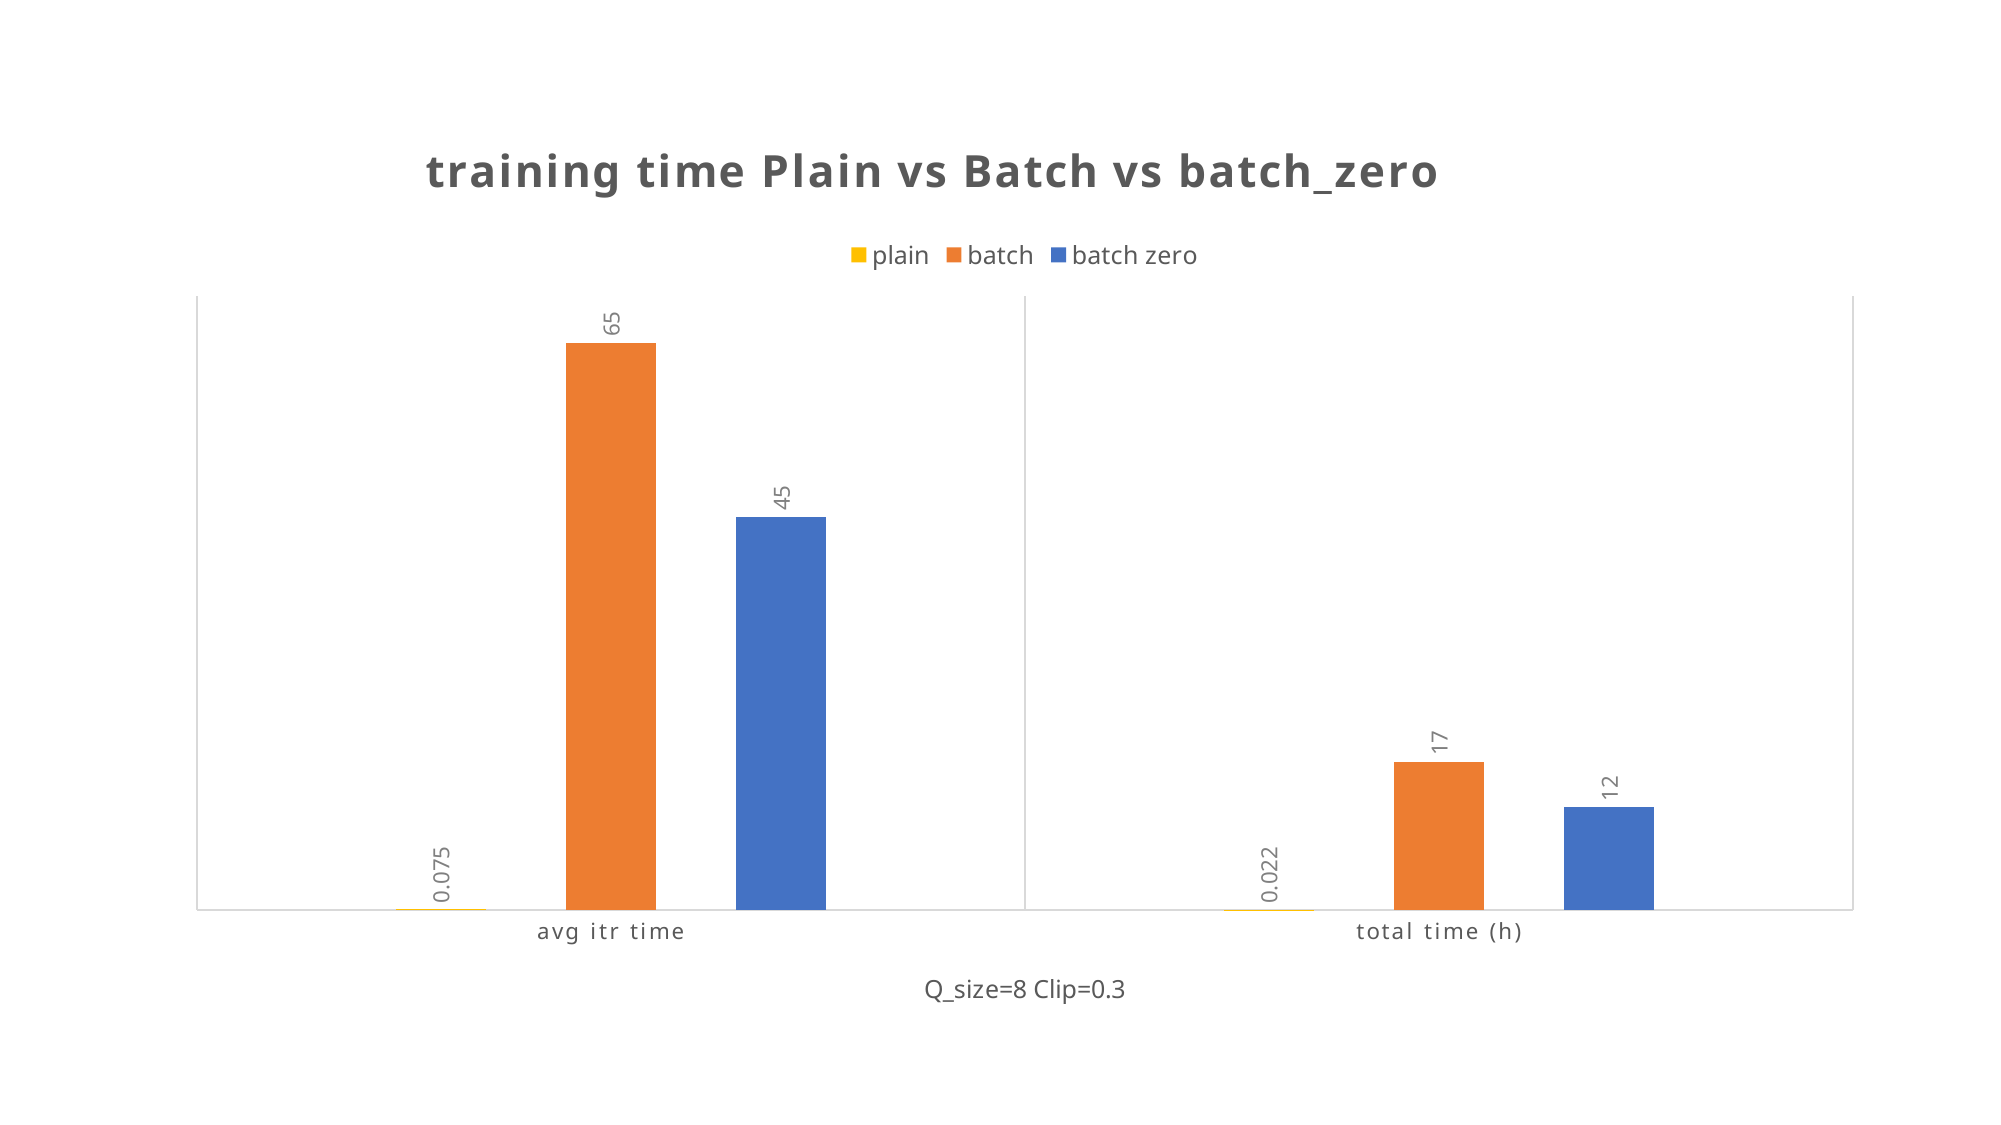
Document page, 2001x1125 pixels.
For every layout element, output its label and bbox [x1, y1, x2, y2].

chart [162, 108, 1888, 1039]
